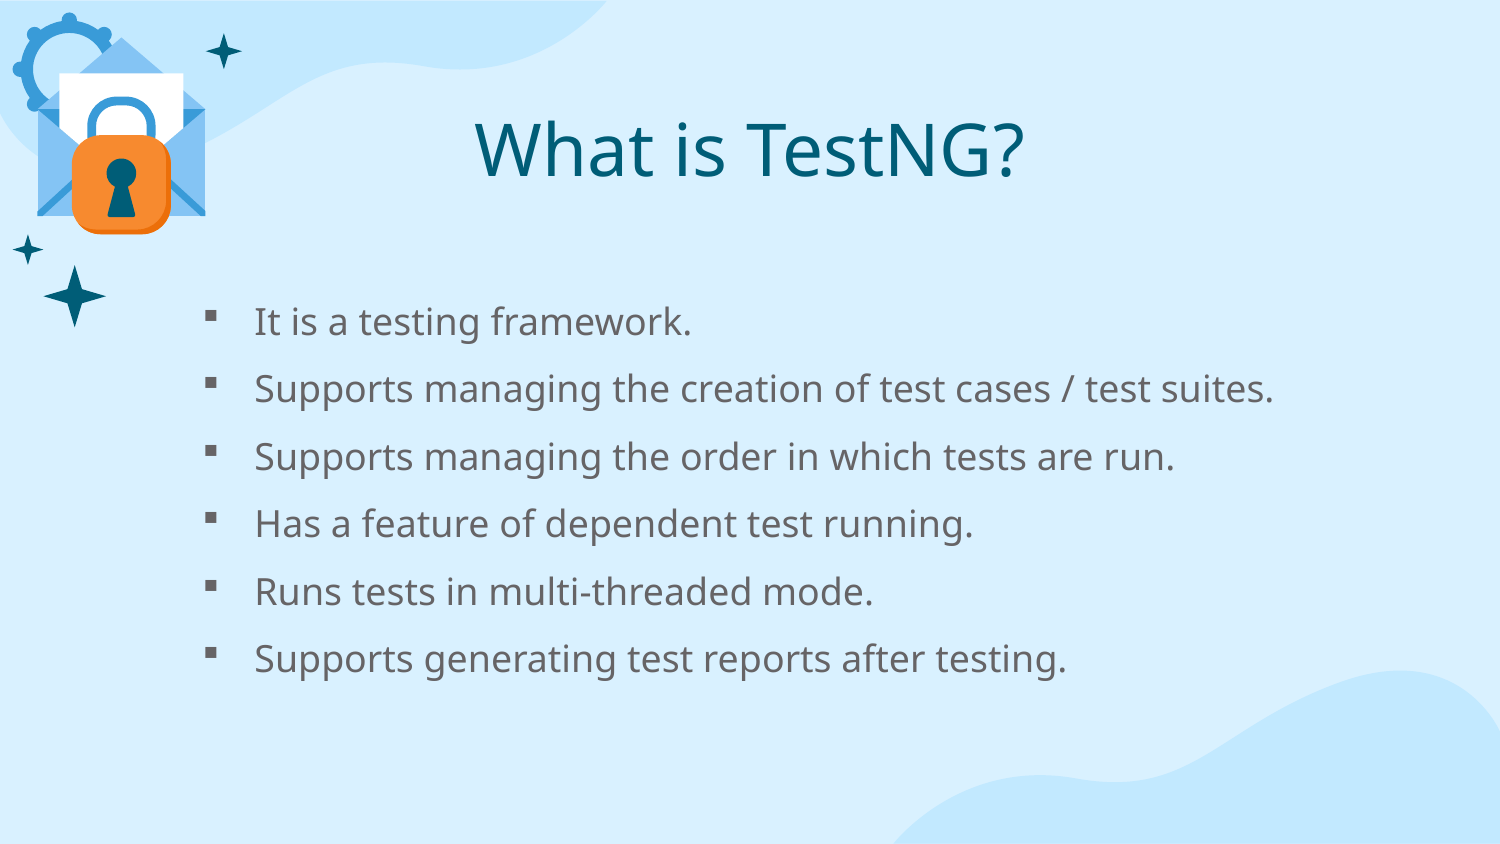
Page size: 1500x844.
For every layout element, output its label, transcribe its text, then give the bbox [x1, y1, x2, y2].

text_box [12, 12, 243, 328]
title What is TestNG? [246, 88, 1382, 200]
subtitle It is a testing framework. Supports managing the creation of test cases / test suites. Supports managing the order in which tests are run. Has a feature of dependent test running. Runs tests in multi-threaded mode. Supports generating test reports after testing. [164, 260, 1379, 720]
